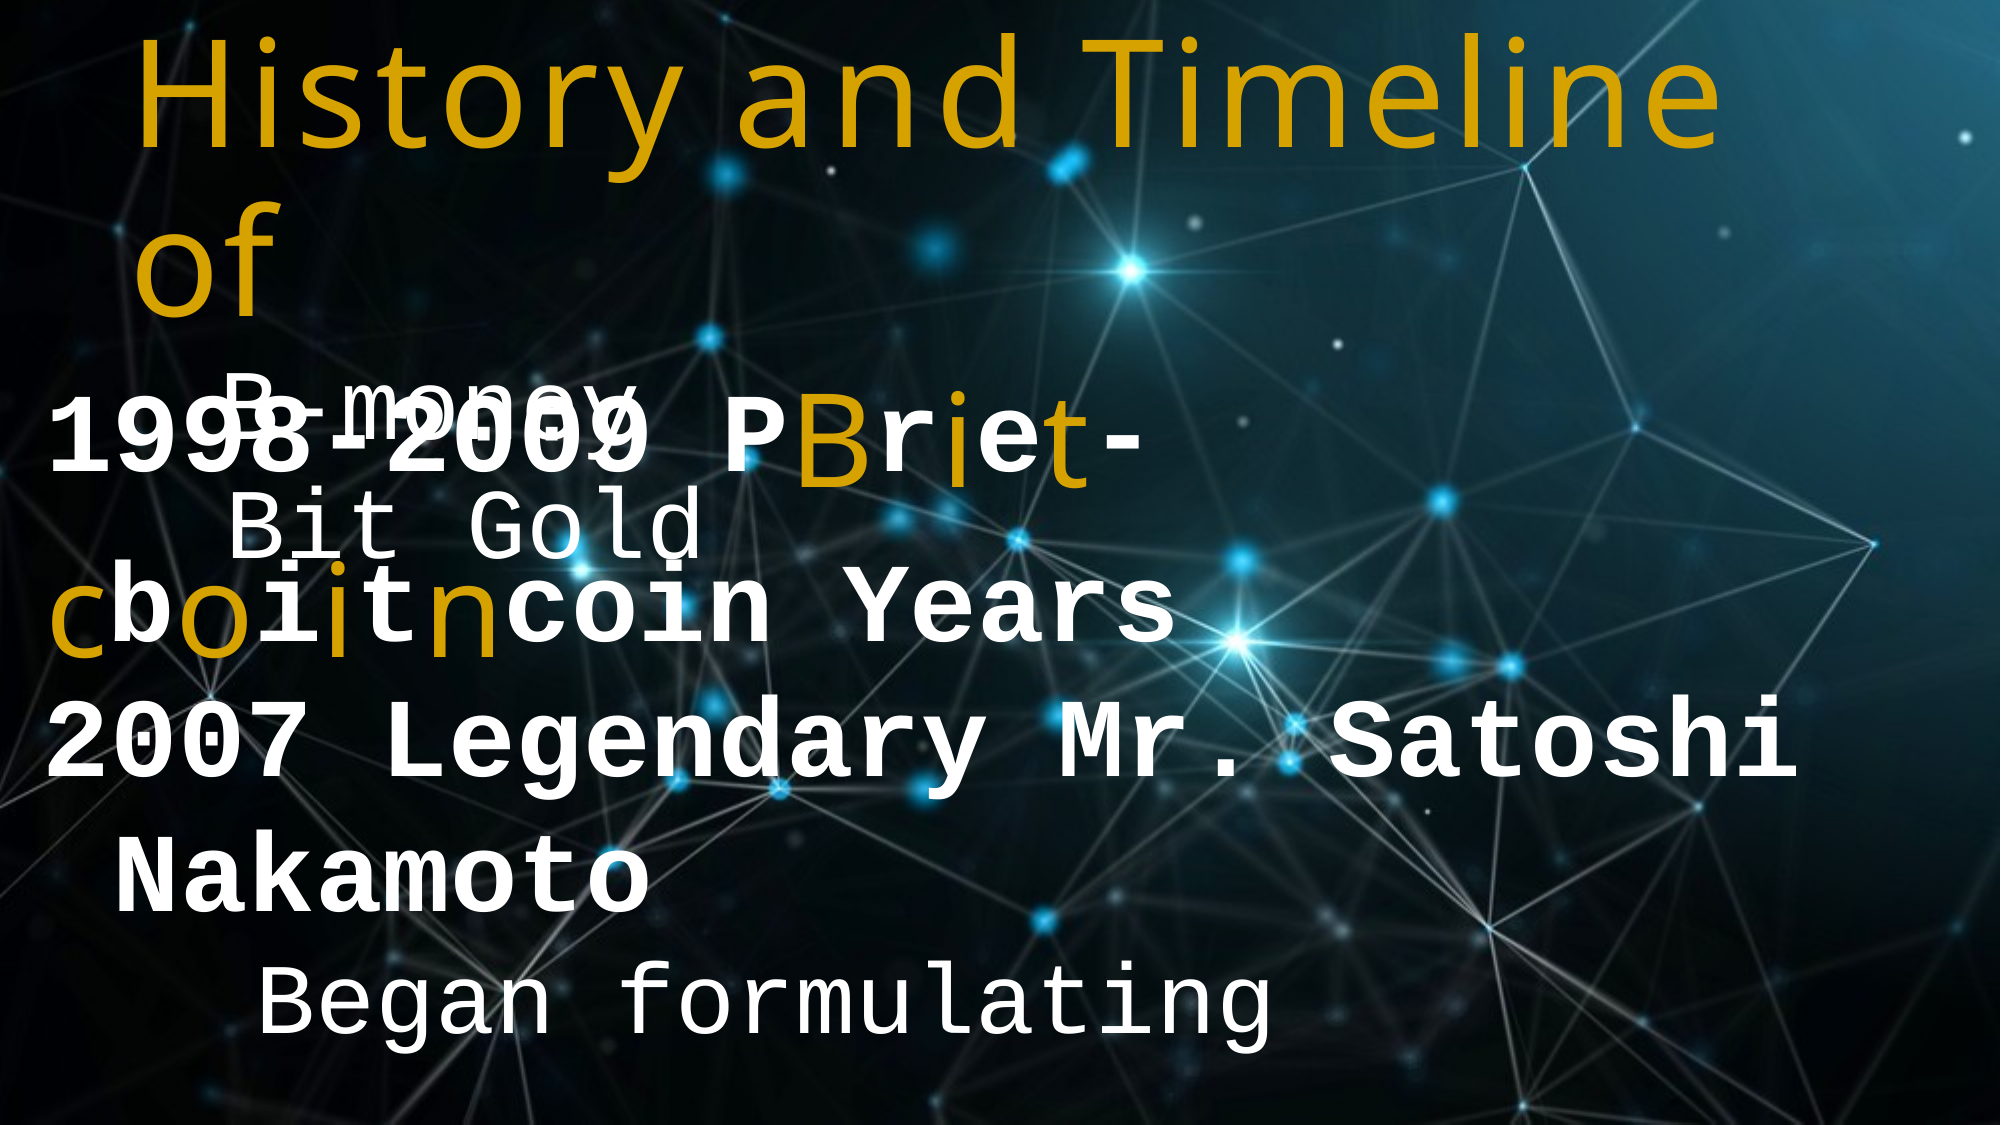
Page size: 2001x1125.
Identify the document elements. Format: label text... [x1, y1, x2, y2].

text_box B-money Bit Gold 2007 Legendary Mr. Satoshi Nakamoto Began formulating [42, 337, 1809, 1054]
picture [0, 0, 2000, 1125]
title History and Timeline of 1998-2009 PBriet-cboiitncoin Years [40, 5, 1879, 687]
